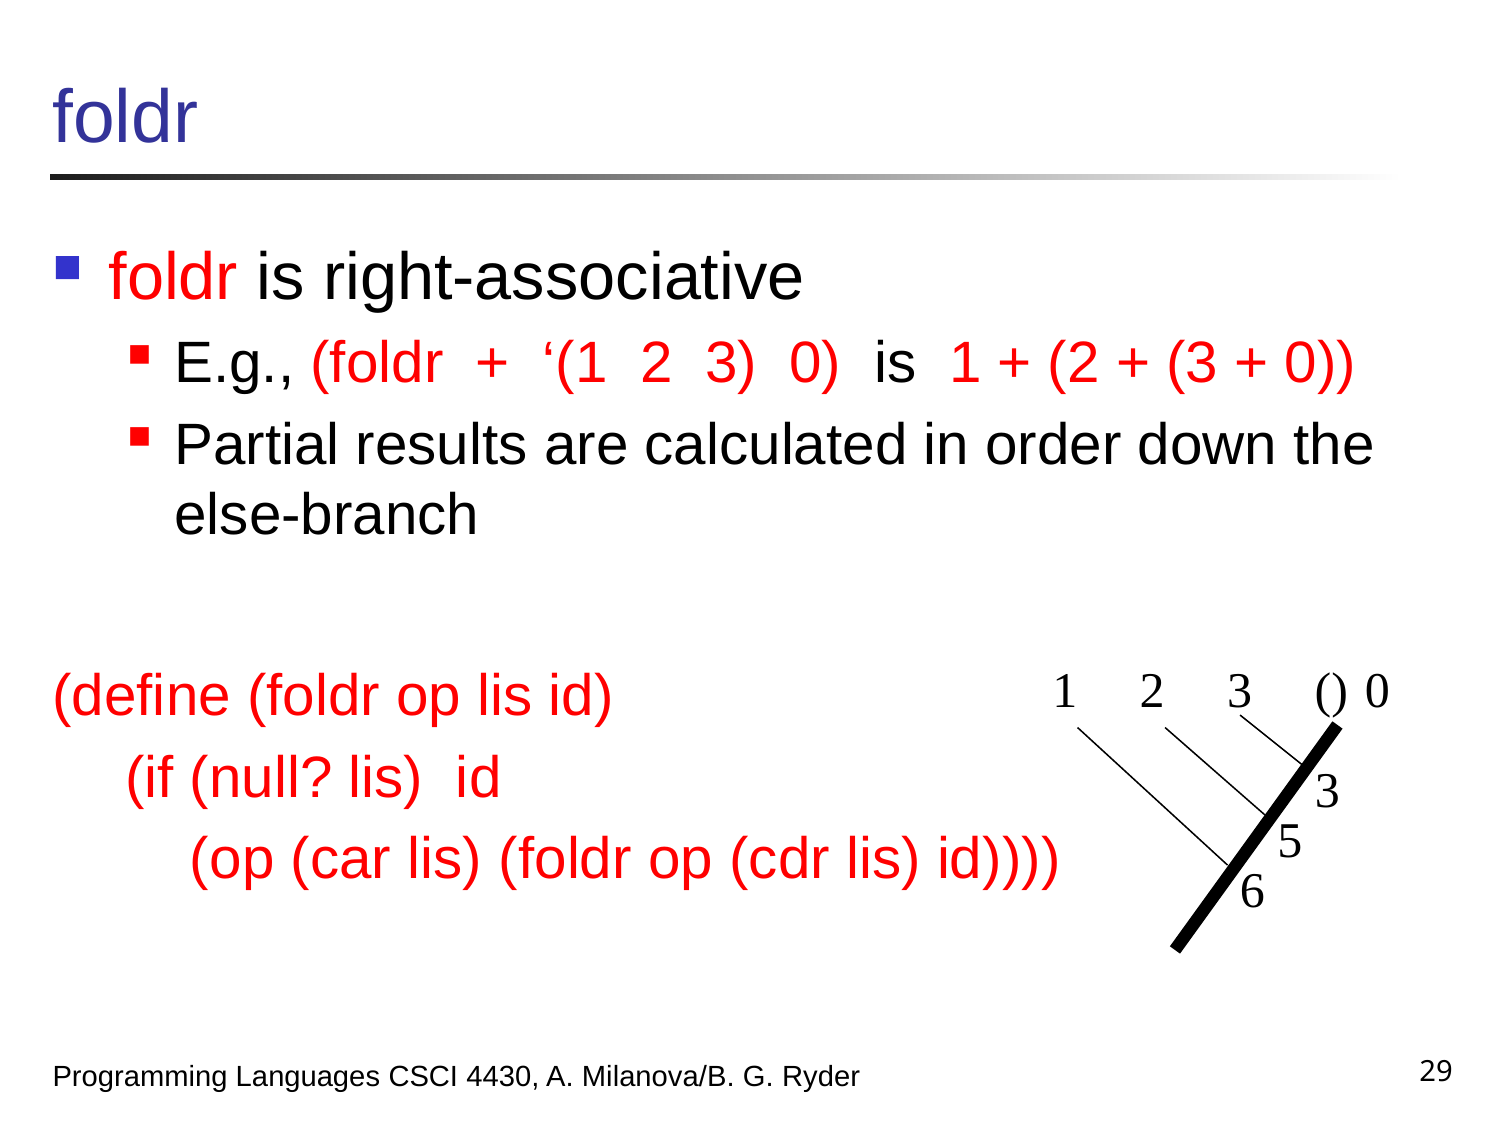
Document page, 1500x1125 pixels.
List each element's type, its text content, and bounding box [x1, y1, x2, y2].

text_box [1037, 649, 1402, 951]
title foldr [37, 0, 1466, 165]
slide_number 29 [1154, 1023, 1468, 1100]
list foldr is right-associative E.g., (foldr + ‘(1 2 3) 0) is 1 + (2 + (3 + 0)) Partial results are calculated in order down the else-branch (define (foldr op lis id) (if (null? lis) id (op (car lis) (foldr op (cdr lis) id)))) [37, 224, 1469, 1013]
footer Programming Languages CSCI 4430, A. Milanova/B. G. Ryder [37, 1024, 1026, 1101]
